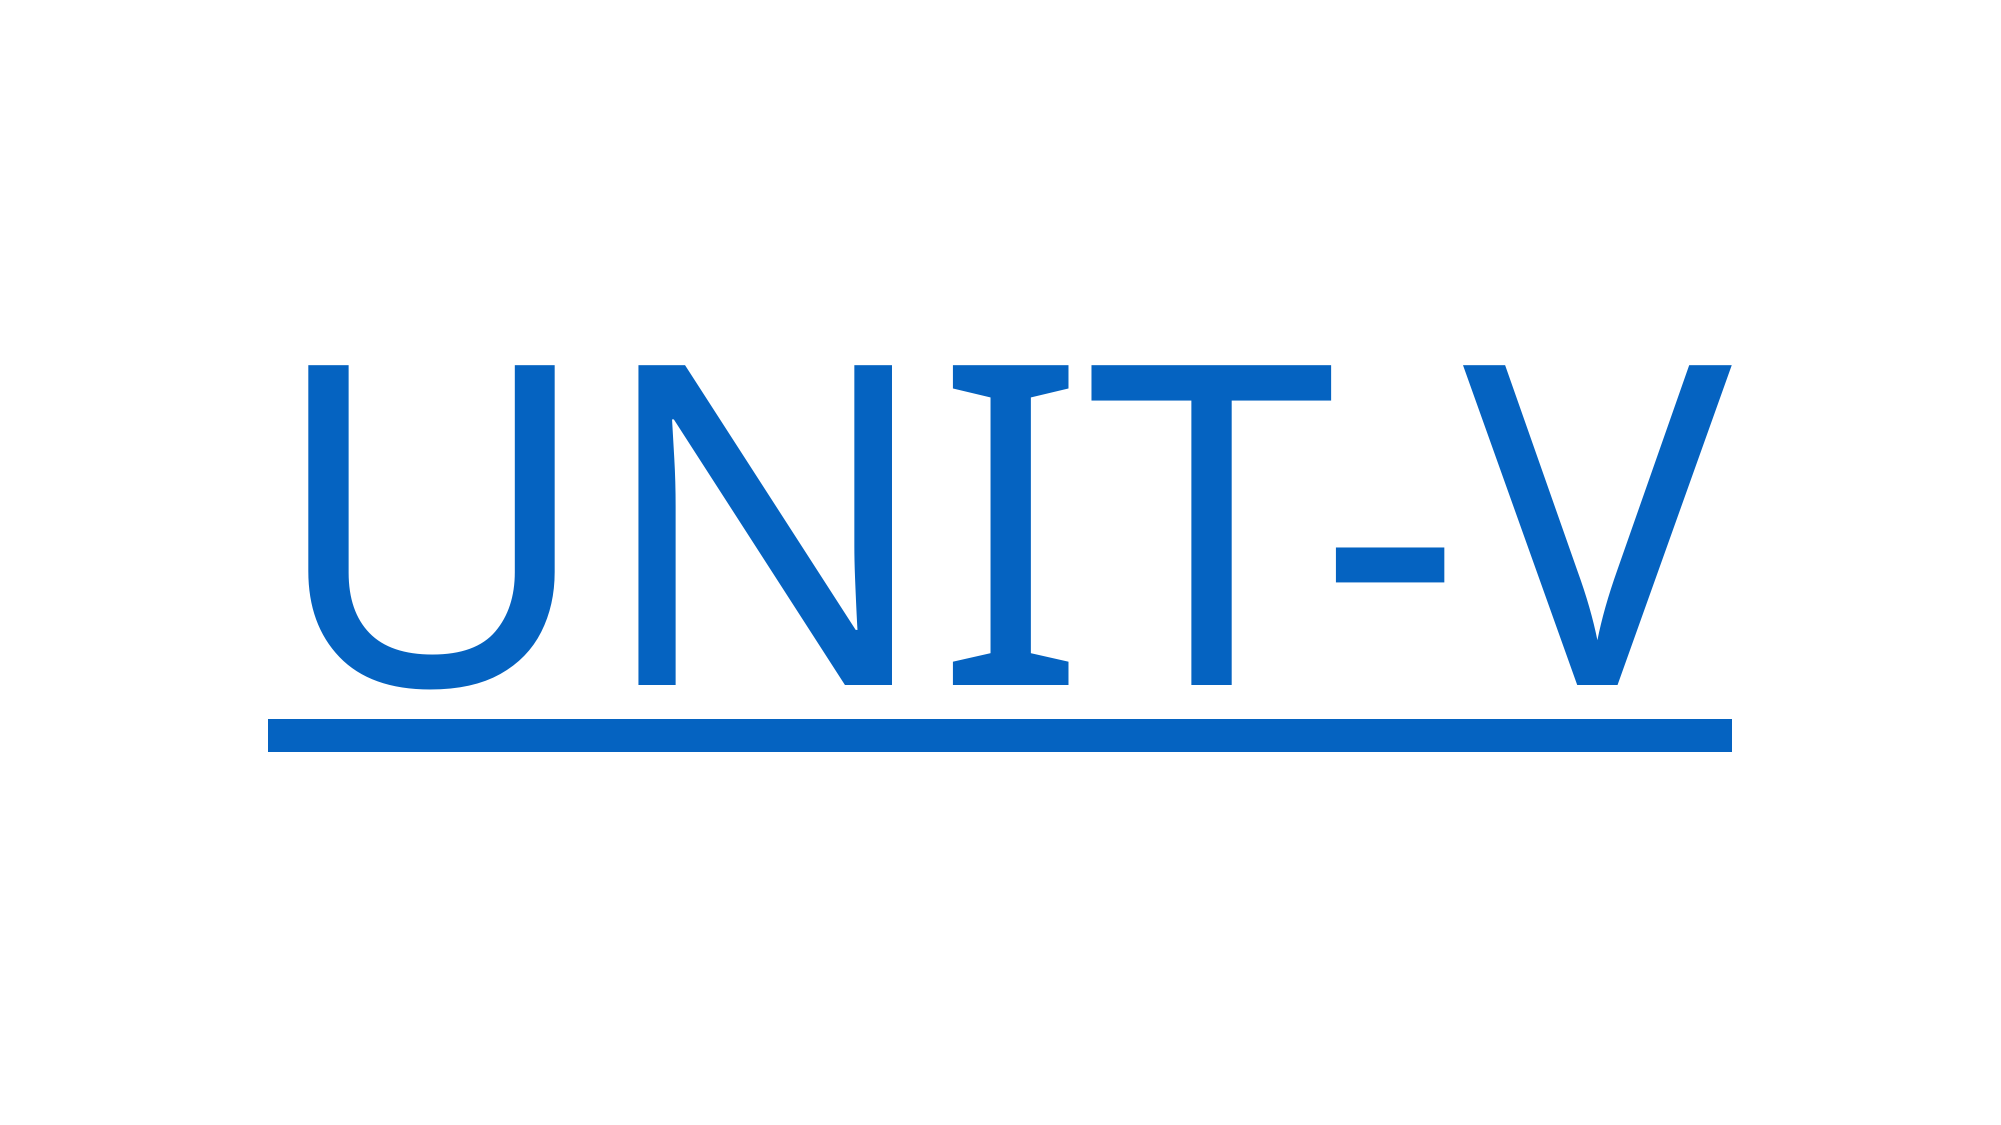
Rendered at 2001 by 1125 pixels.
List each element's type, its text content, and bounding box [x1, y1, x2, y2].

title UNIT-V [209, 266, 1791, 804]
